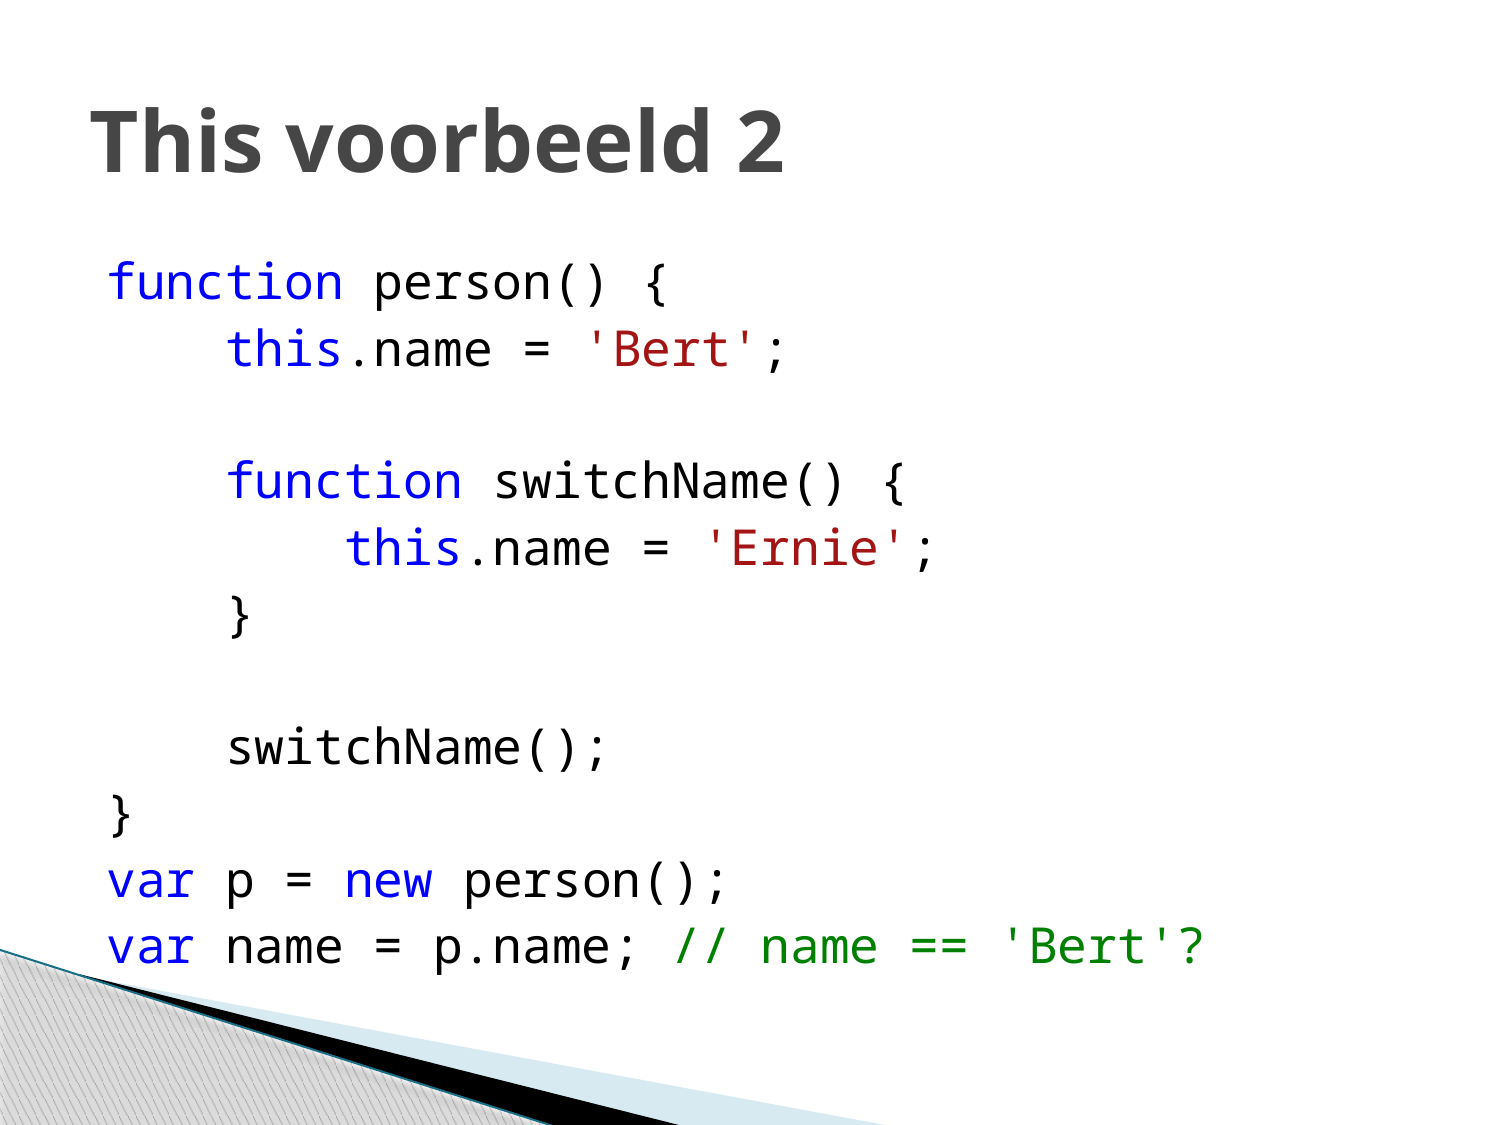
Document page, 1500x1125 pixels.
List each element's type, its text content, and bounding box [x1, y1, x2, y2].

list function person() { this.name = 'Bert'; function switchName() { this.name = 'Ernie'; } switchName(); } var p = new person(); var name = p.name; // name == 'Bert'? [75, 243, 1425, 986]
title This voorbeeld 2 [75, 45, 1425, 233]
